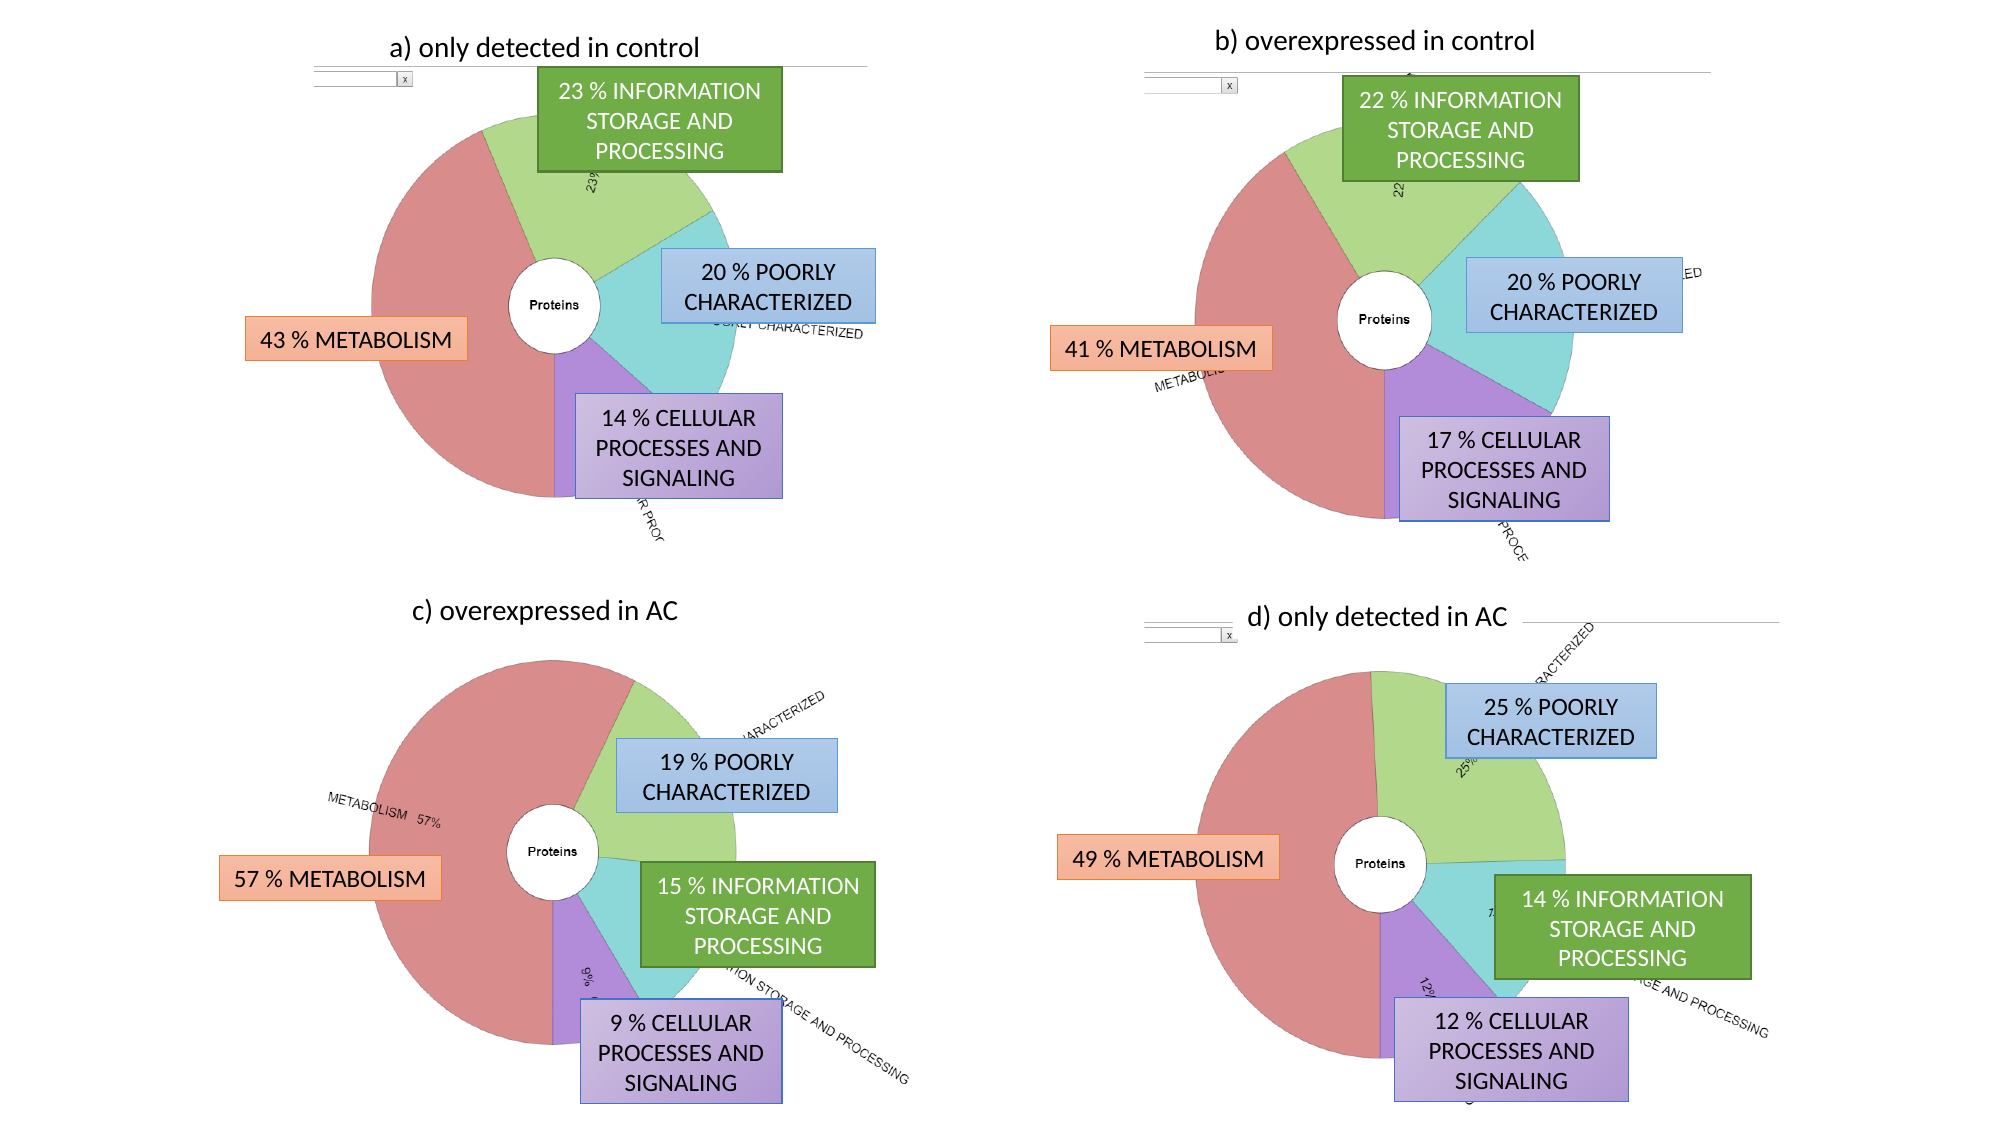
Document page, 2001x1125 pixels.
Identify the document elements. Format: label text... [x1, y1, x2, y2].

picture [313, 66, 868, 541]
picture [312, 649, 921, 1088]
picture [1144, 71, 1711, 561]
picture [1144, 622, 1780, 1105]
text_box 43 % METABOLISM [245, 316, 313, 361]
text_box 49 % METABOLISM [1057, 834, 1144, 880]
text_box 57 % METABOLISM [219, 855, 312, 901]
text_box 9 % CELLULAR PROCESSES AND SIGNALING [580, 1088, 783, 1104]
text_box a) only detected in control [374, 20, 716, 66]
text_box 41 % METABOLISM [1050, 325, 1144, 371]
text_box b) overexpressed in control [1199, 13, 1552, 64]
text_box d) only detected in AC [1232, 589, 1523, 622]
text_box c) overexpressed in AC [397, 583, 694, 634]
text_box 20 % POORLY CHARACTERIZED [868, 248, 876, 324]
